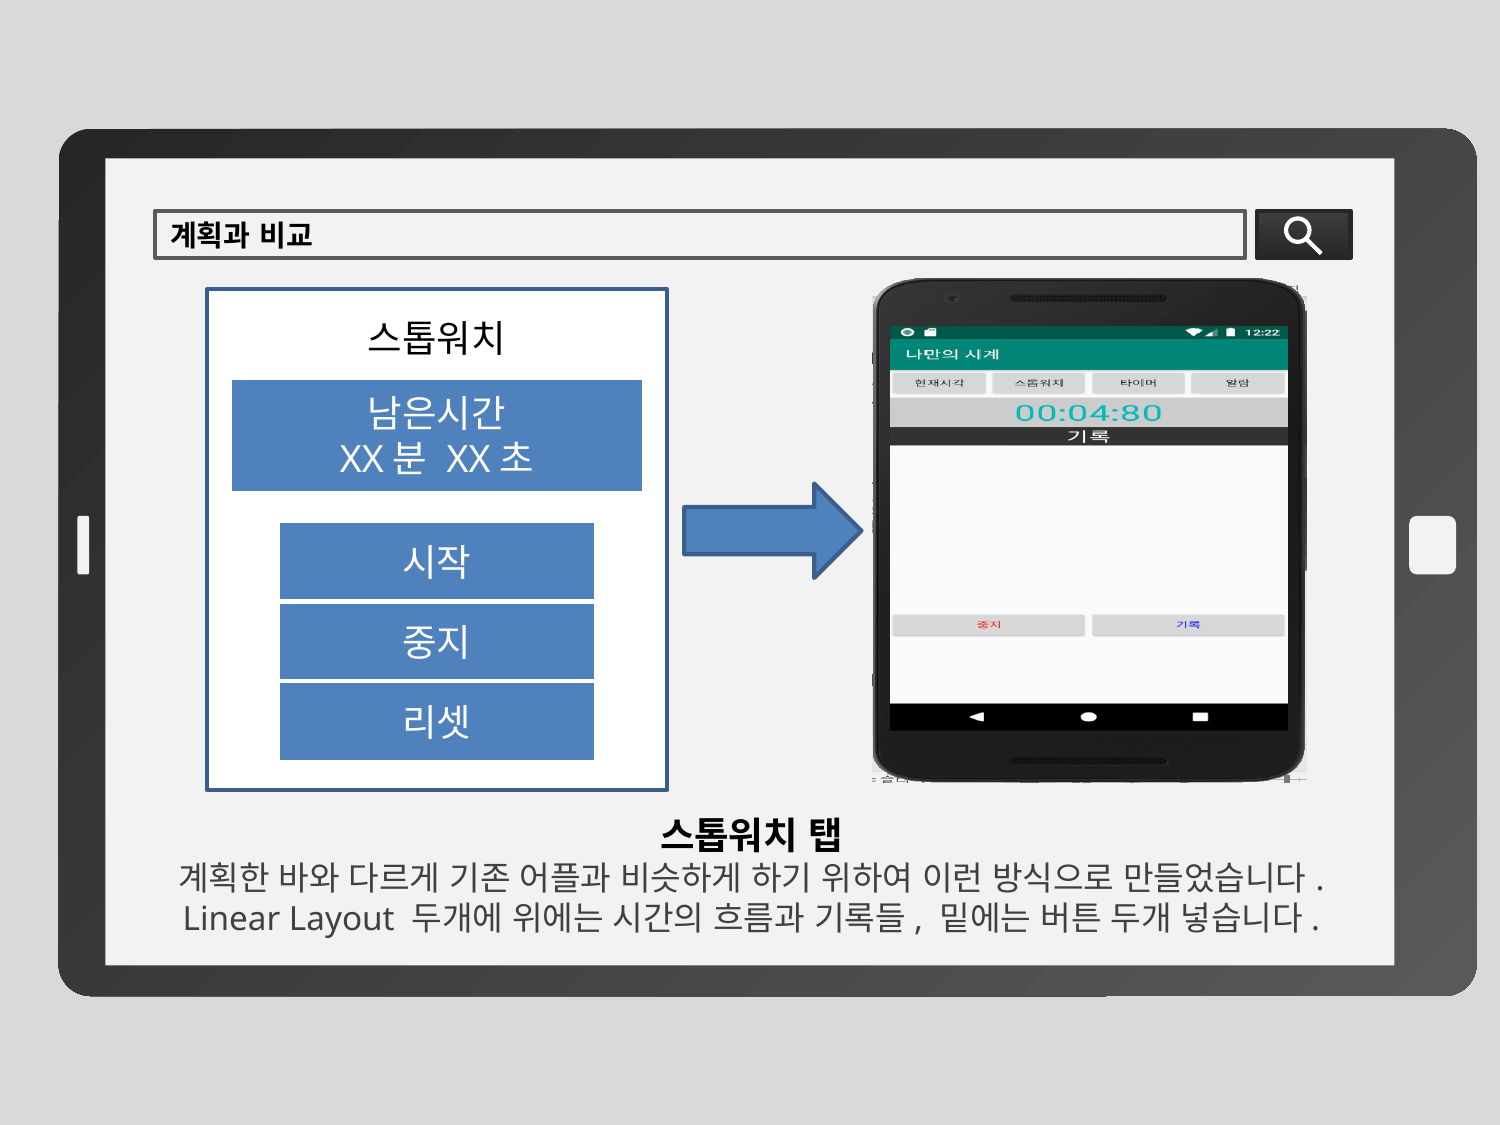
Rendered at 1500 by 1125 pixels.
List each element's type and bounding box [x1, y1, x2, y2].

text_box [58, 128, 1477, 997]
picture [872, 278, 1307, 783]
text_box [1256, 210, 1351, 258]
